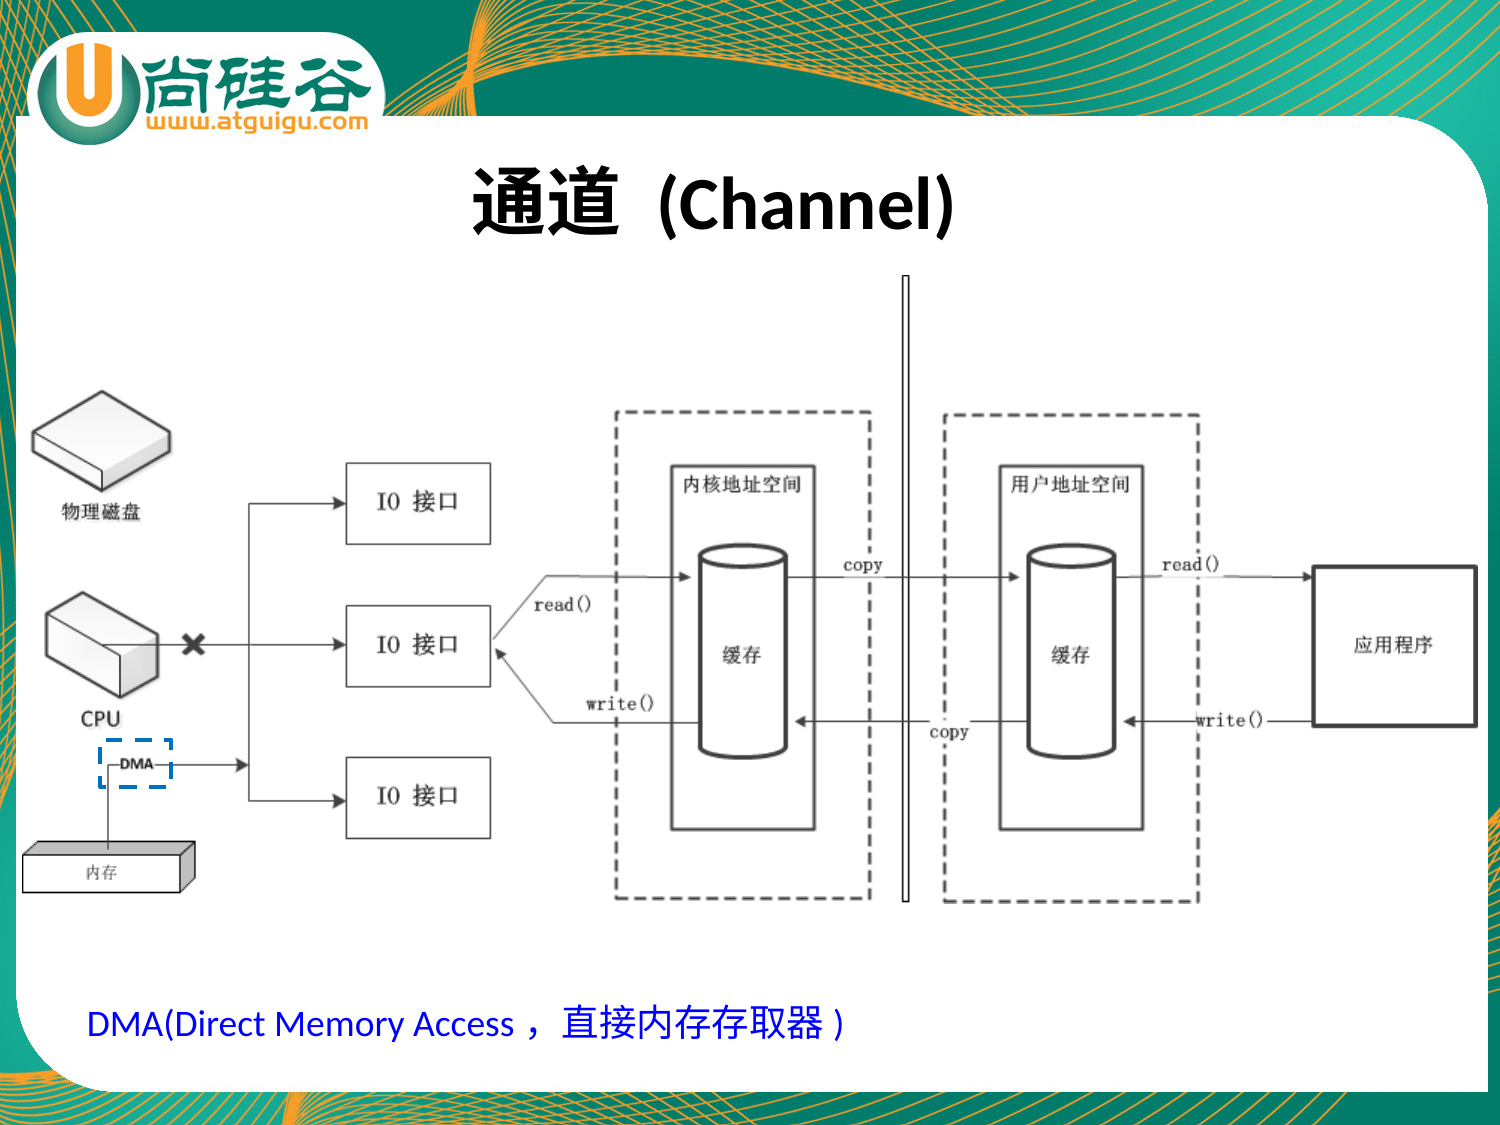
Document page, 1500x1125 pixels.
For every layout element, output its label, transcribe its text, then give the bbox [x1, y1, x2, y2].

picture [0, 0, 1500, 1125]
title 通道 (Channel) [39, 128, 1390, 270]
text_box DMA(Direct Memory Access，直接内存存取器) [72, 991, 860, 1052]
